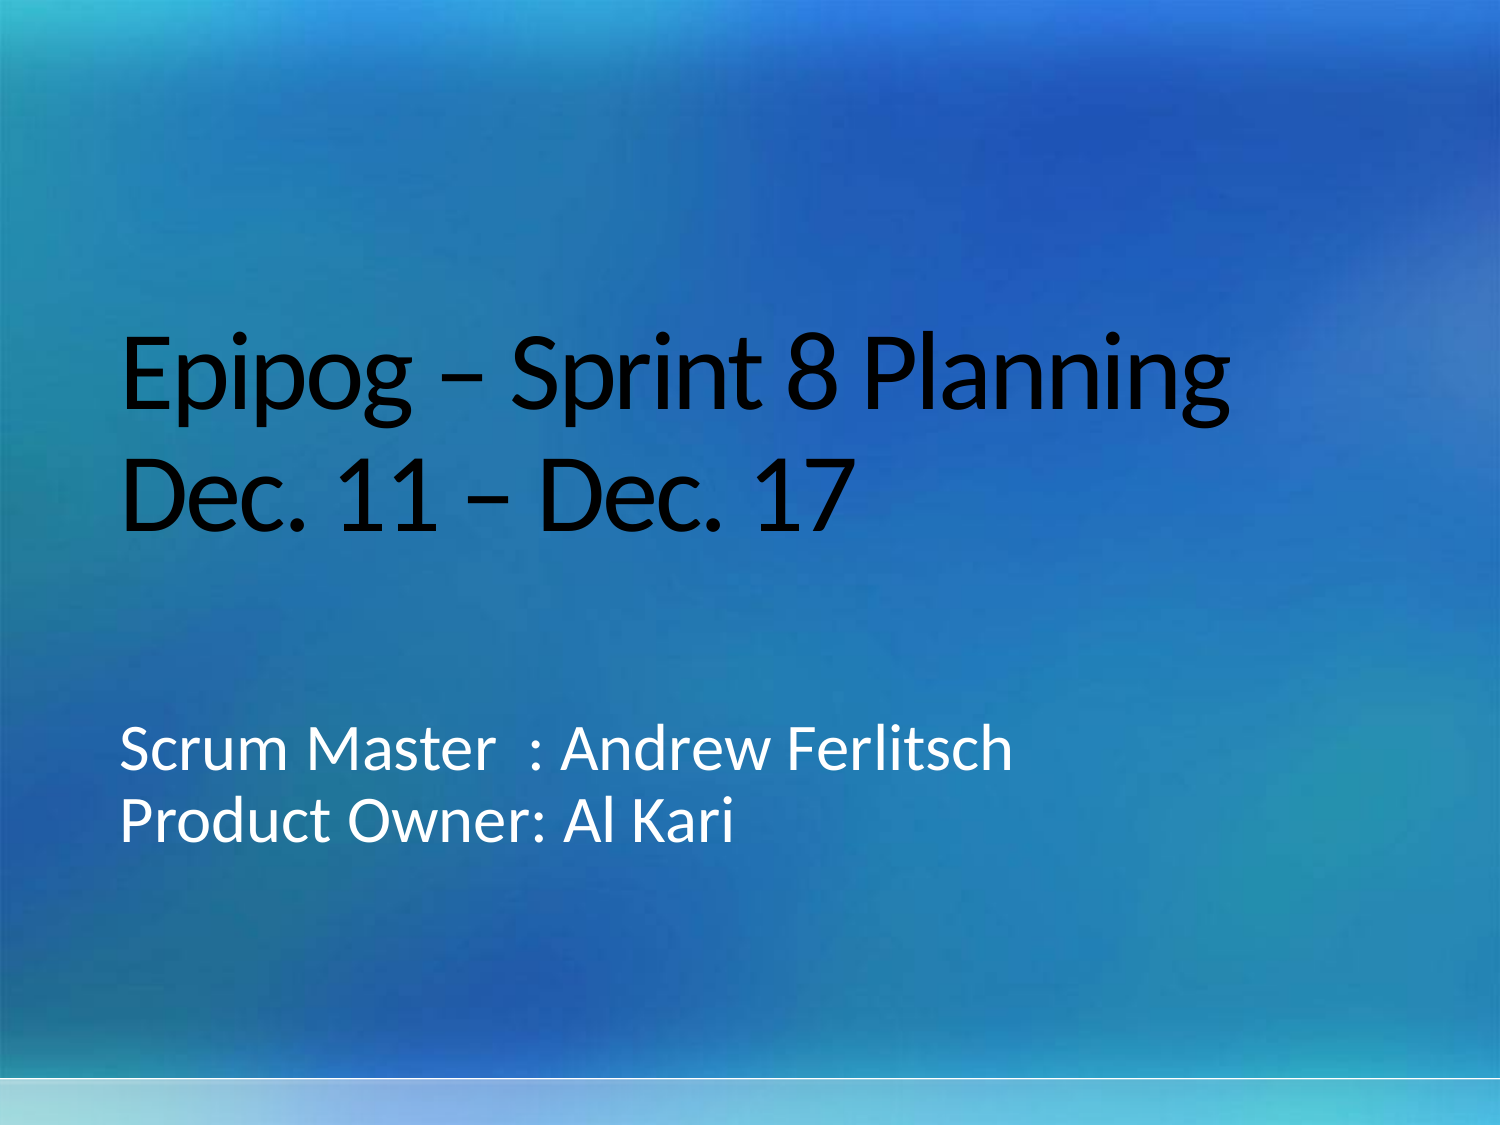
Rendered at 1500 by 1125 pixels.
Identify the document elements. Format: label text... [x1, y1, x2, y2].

picture [0, 0, 1500, 1125]
title Epipog – Sprint 8 Planning Dec. 11 – Dec. 17 [119, 312, 1380, 563]
subtitle Scrum Master : Andrew Ferlitsch Product Owner: Al Kari [119, 712, 1380, 938]
